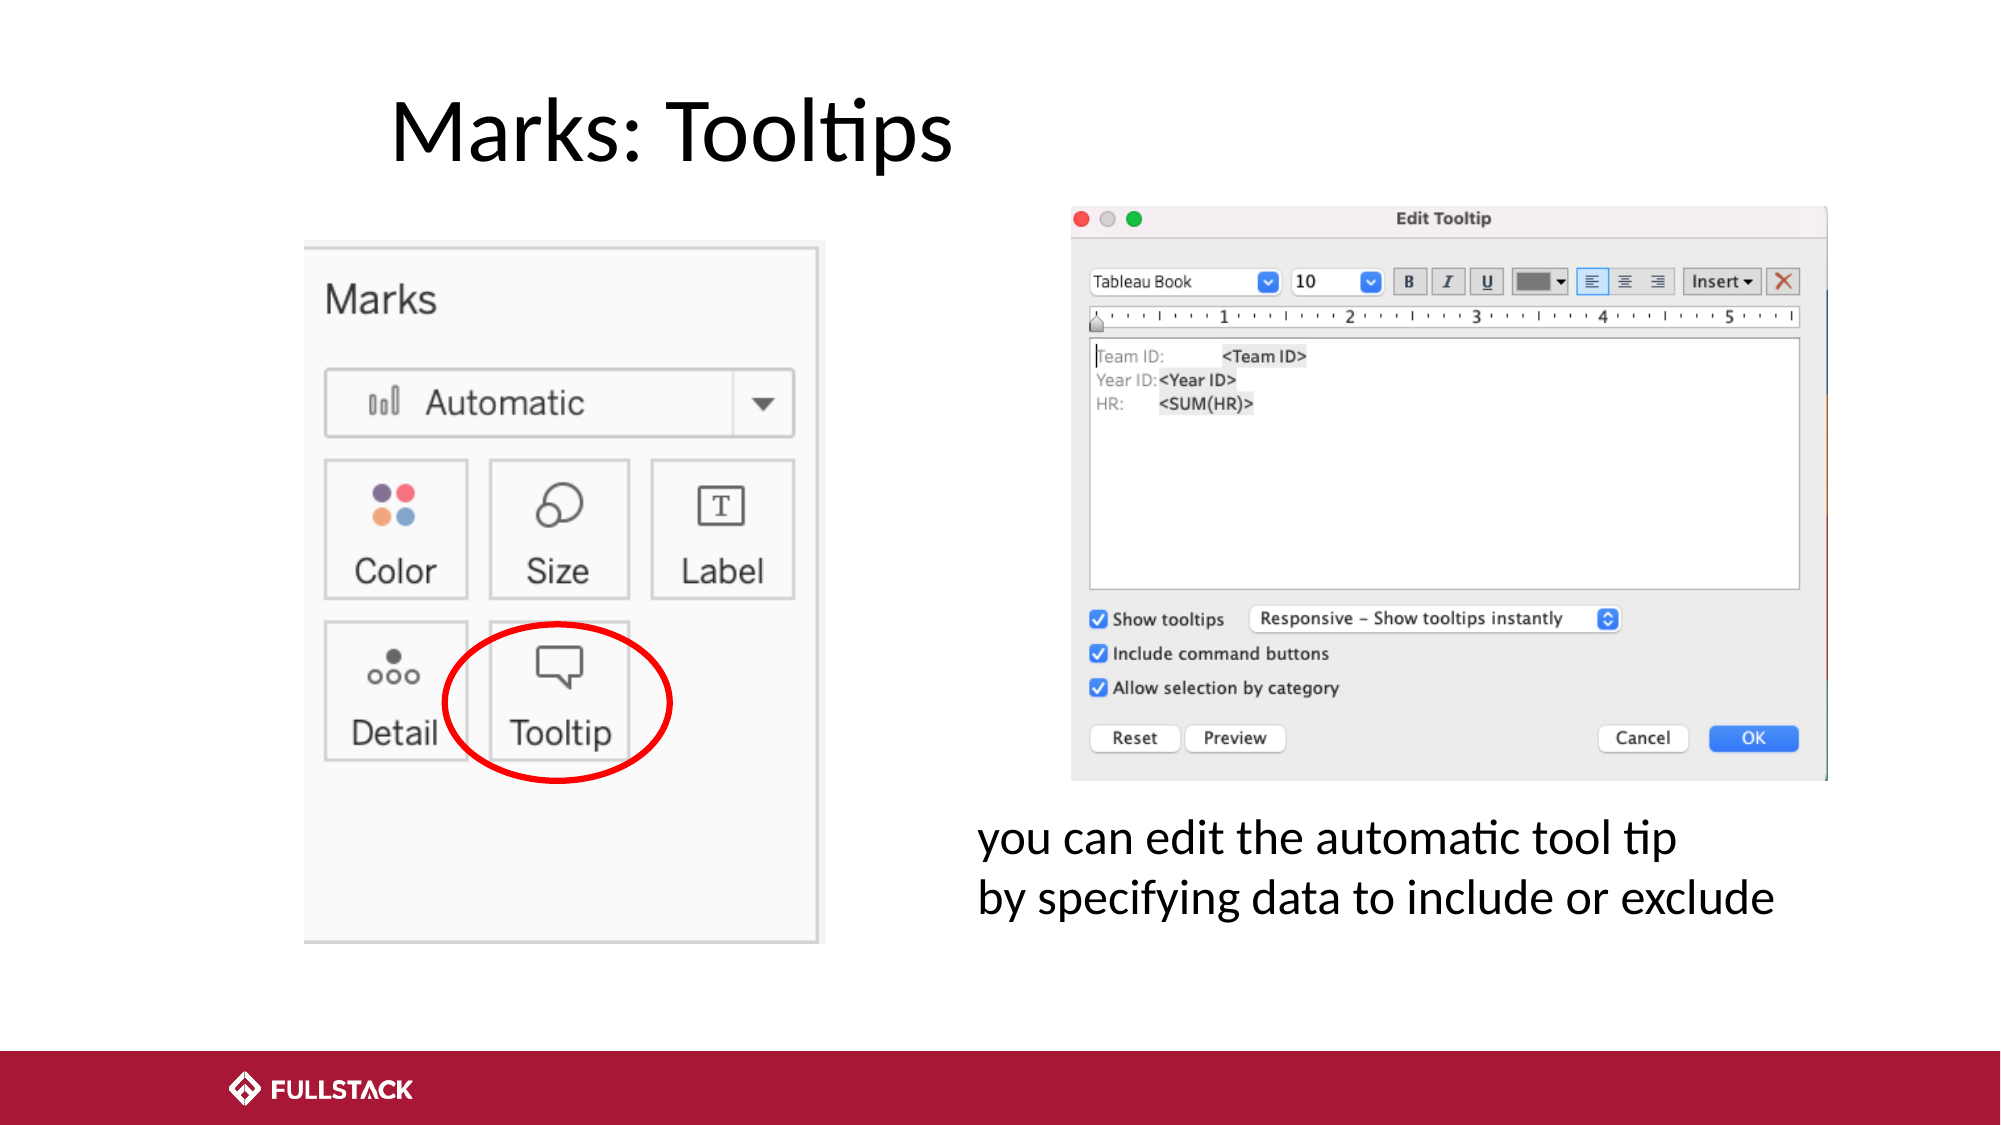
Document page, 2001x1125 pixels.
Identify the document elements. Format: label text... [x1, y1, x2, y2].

title Marks: Tooltips [374, 22, 1886, 241]
picture [304, 239, 827, 944]
text_box you can edit the automatic tool tip by specifying data to include or exclude [969, 797, 1910, 933]
picture [1071, 206, 1828, 782]
picture [0, 1051, 2001, 1125]
